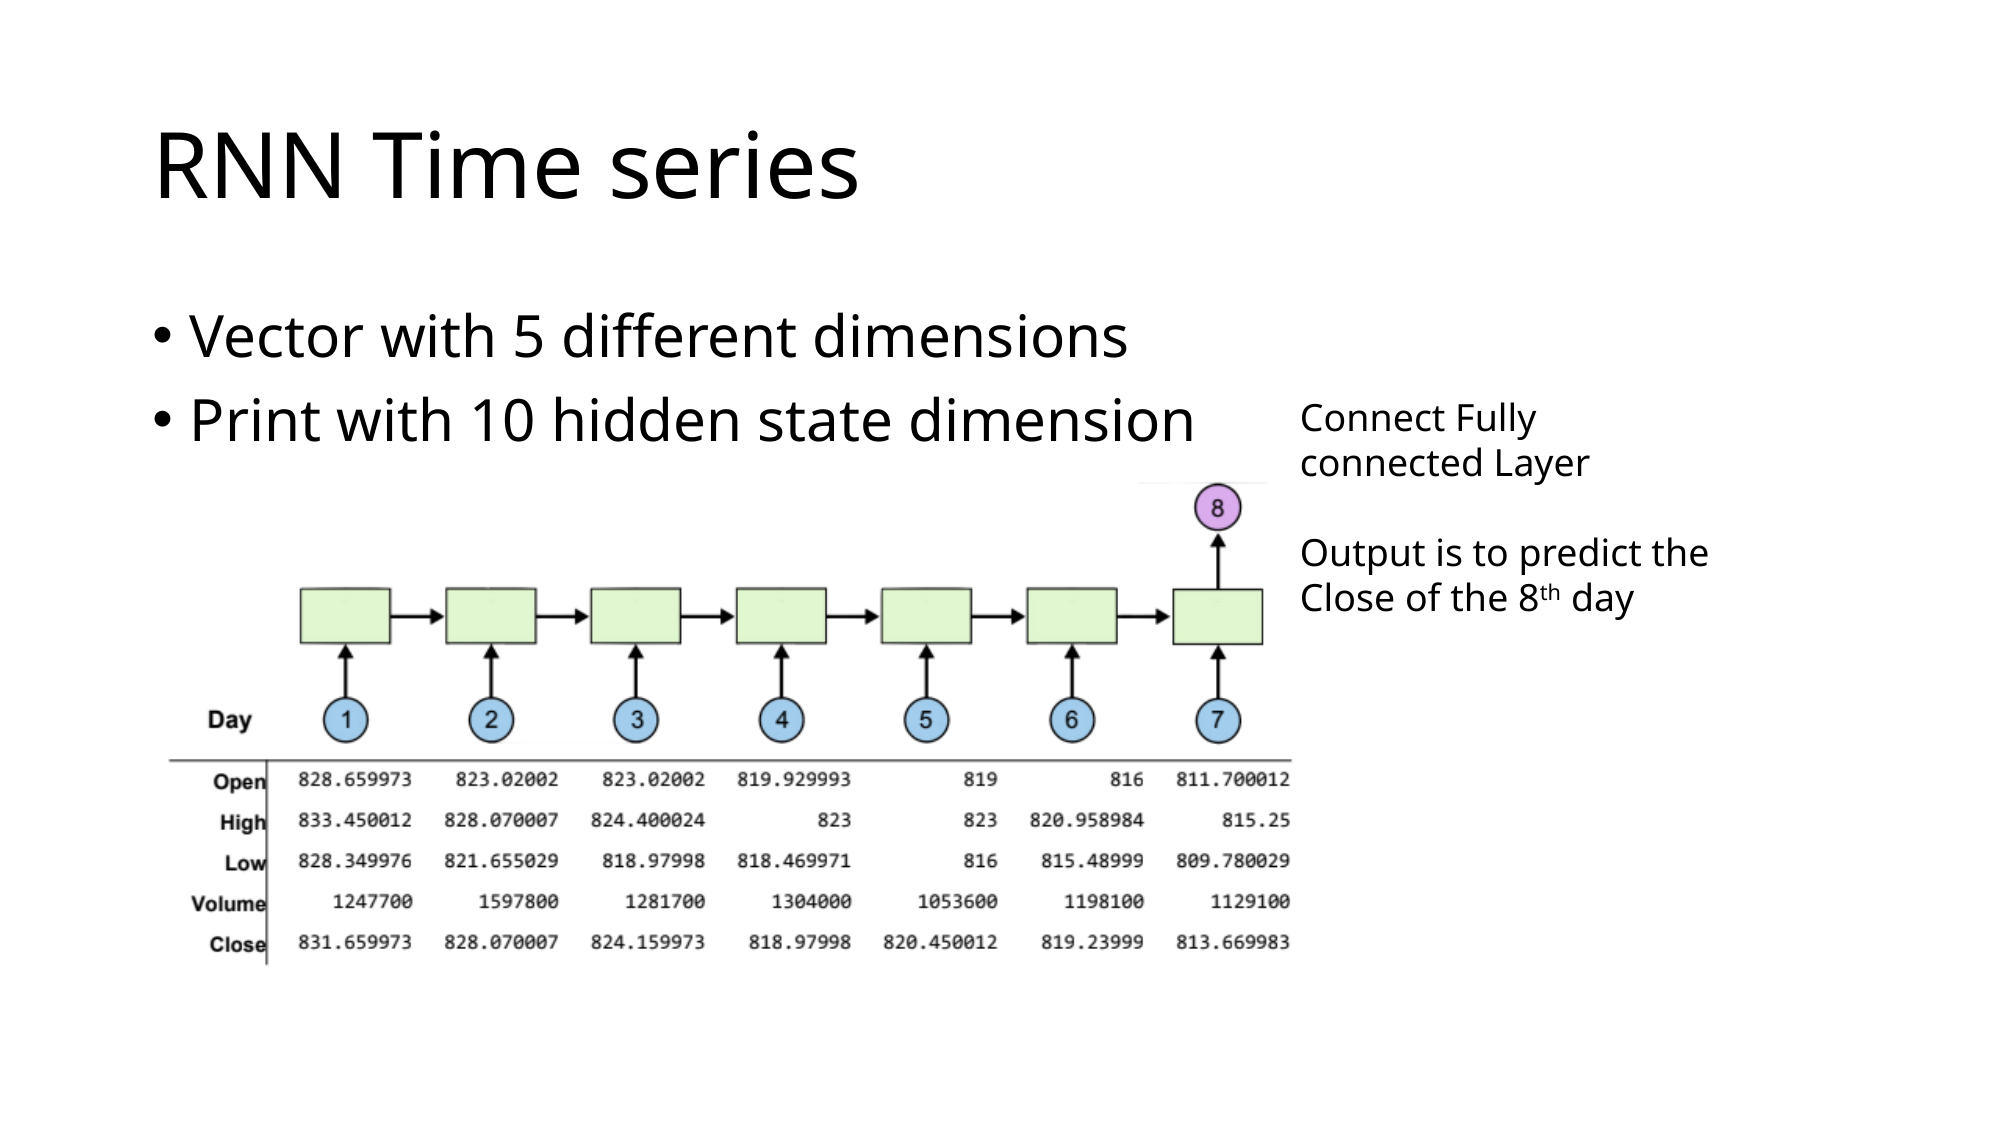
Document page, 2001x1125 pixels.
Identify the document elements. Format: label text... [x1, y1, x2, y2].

picture [164, 448, 1337, 985]
list Vector with 5 different dimensions Print with 10 hidden state dimension [137, 299, 1863, 1014]
title RNN Time series [137, 59, 1863, 278]
text_box Connect Fully connected Layer Output is to predict the Close of the 8th day [1285, 386, 1743, 627]
